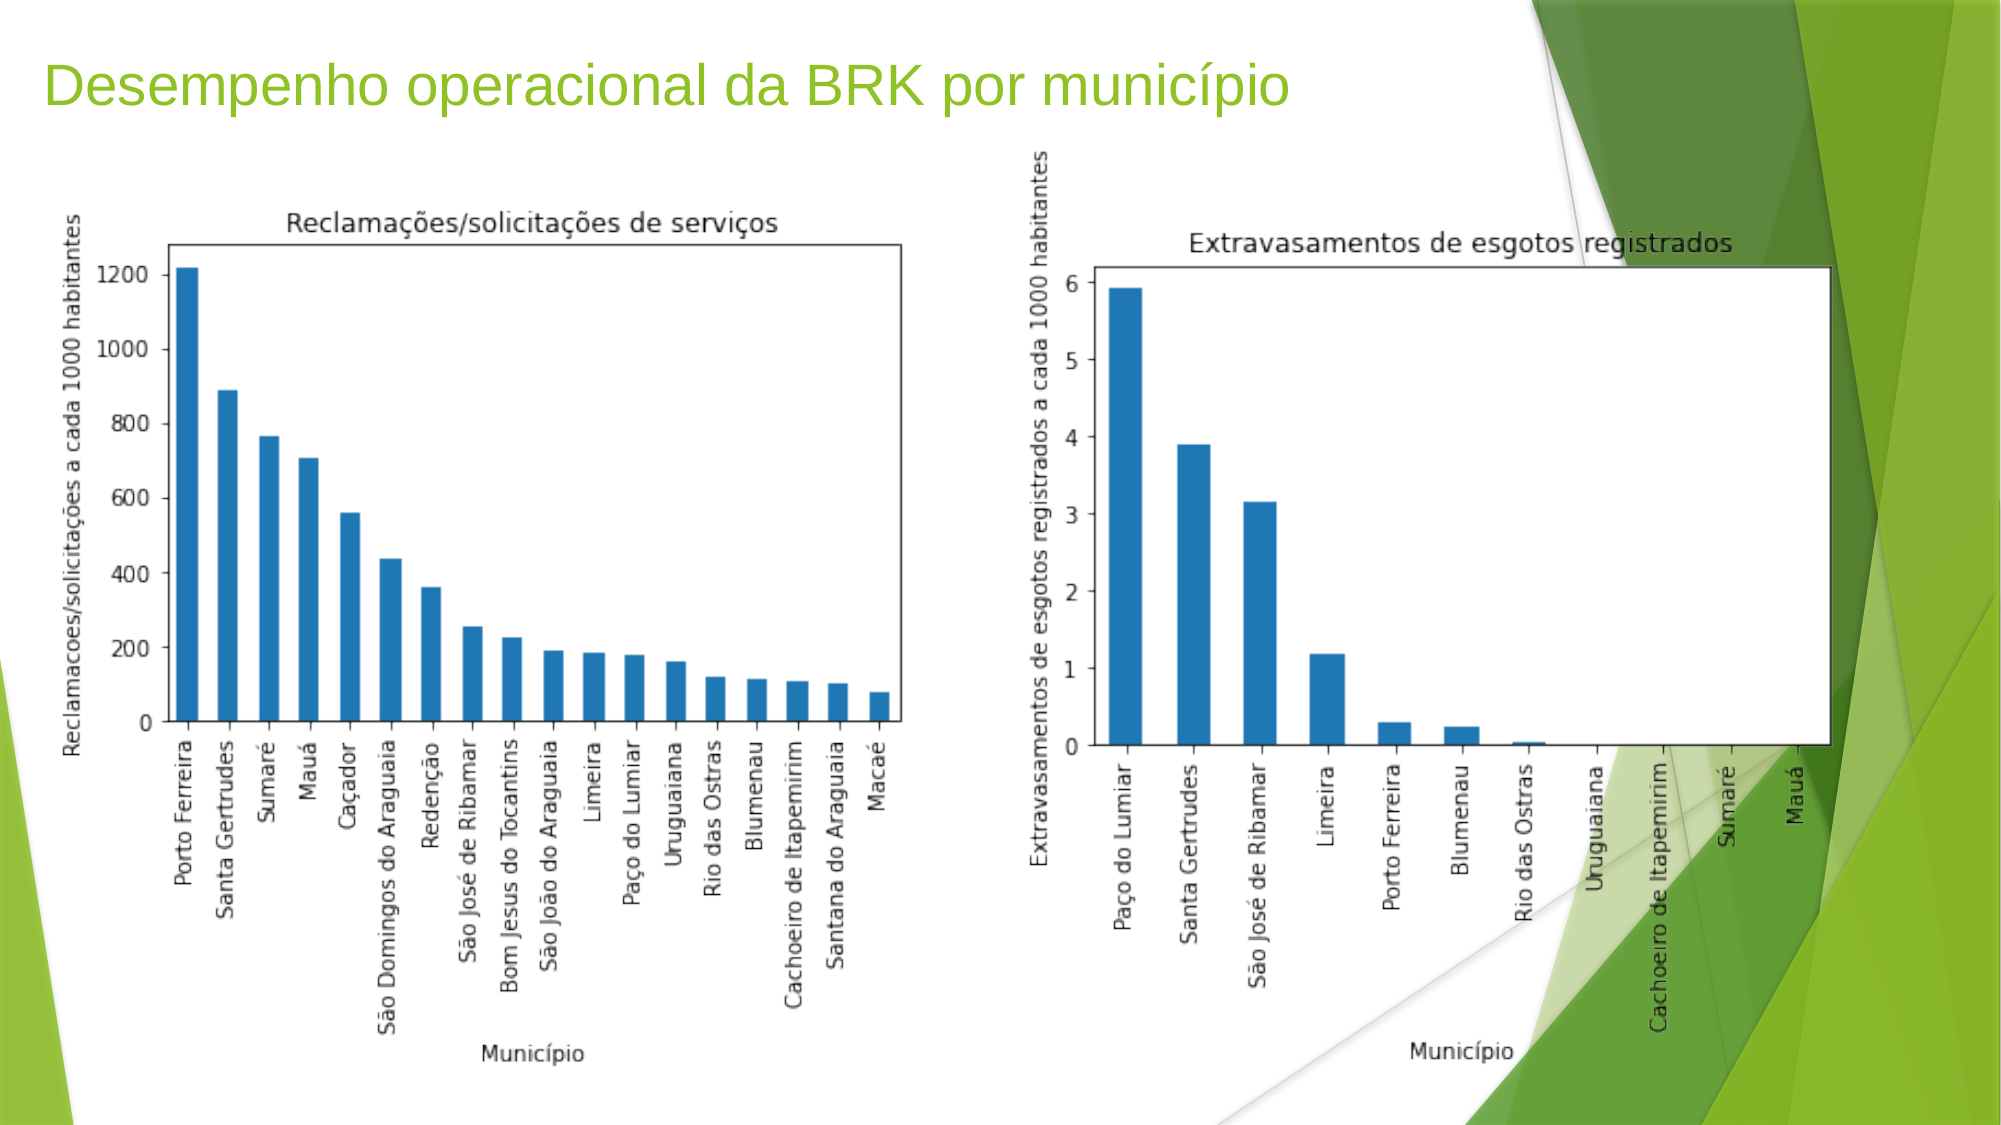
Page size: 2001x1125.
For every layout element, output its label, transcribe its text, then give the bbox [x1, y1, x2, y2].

picture [1016, 132, 1846, 1081]
picture [49, 196, 914, 1081]
text_box Desempenho operacional da BRK por município [28, 45, 1509, 154]
